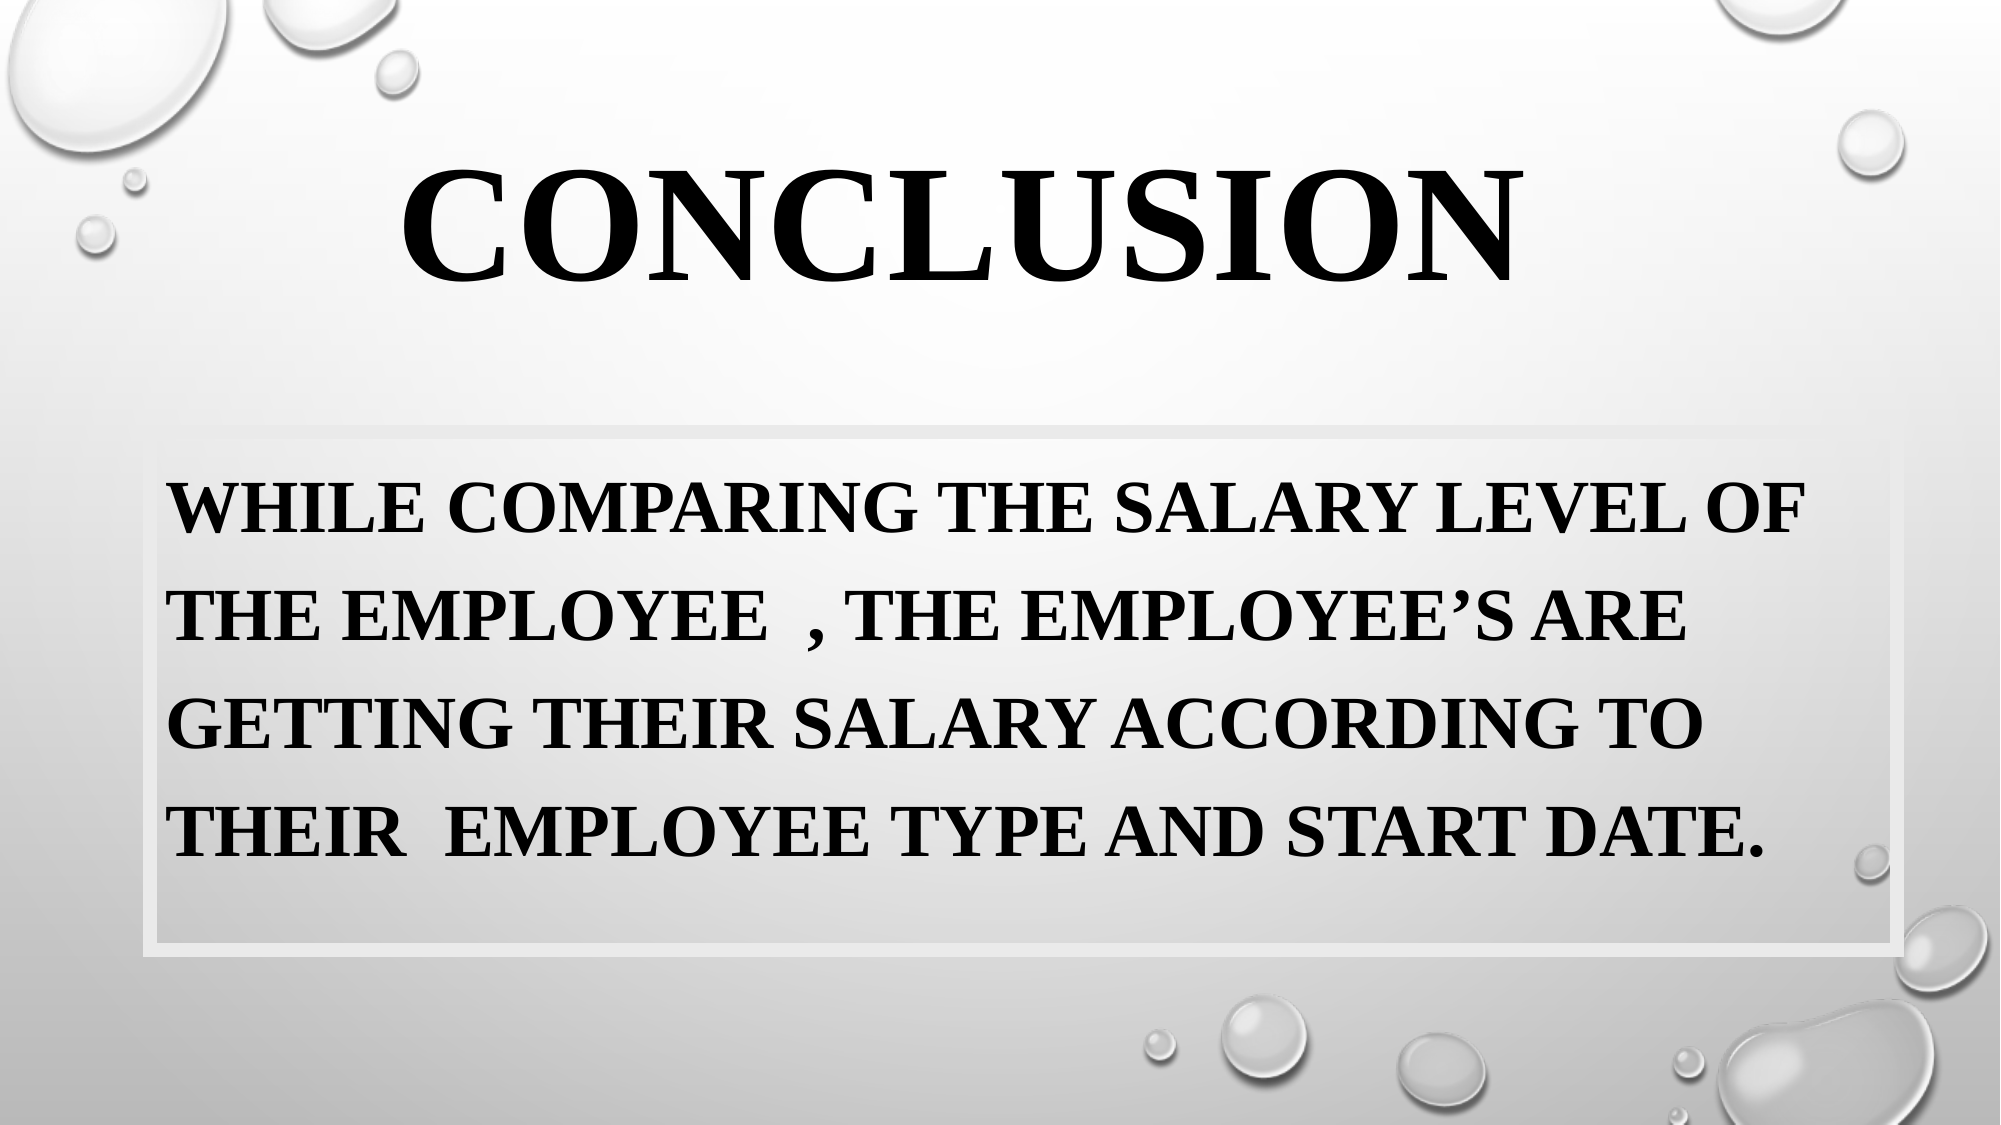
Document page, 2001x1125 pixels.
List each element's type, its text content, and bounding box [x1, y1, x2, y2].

title CONCLUSION [149, 64, 1791, 390]
list While comparing the salary level of the employee , the employee’s are getting their salary according to their employee type and start date. [150, 431, 1898, 950]
picture [0, 0, 2000, 1125]
